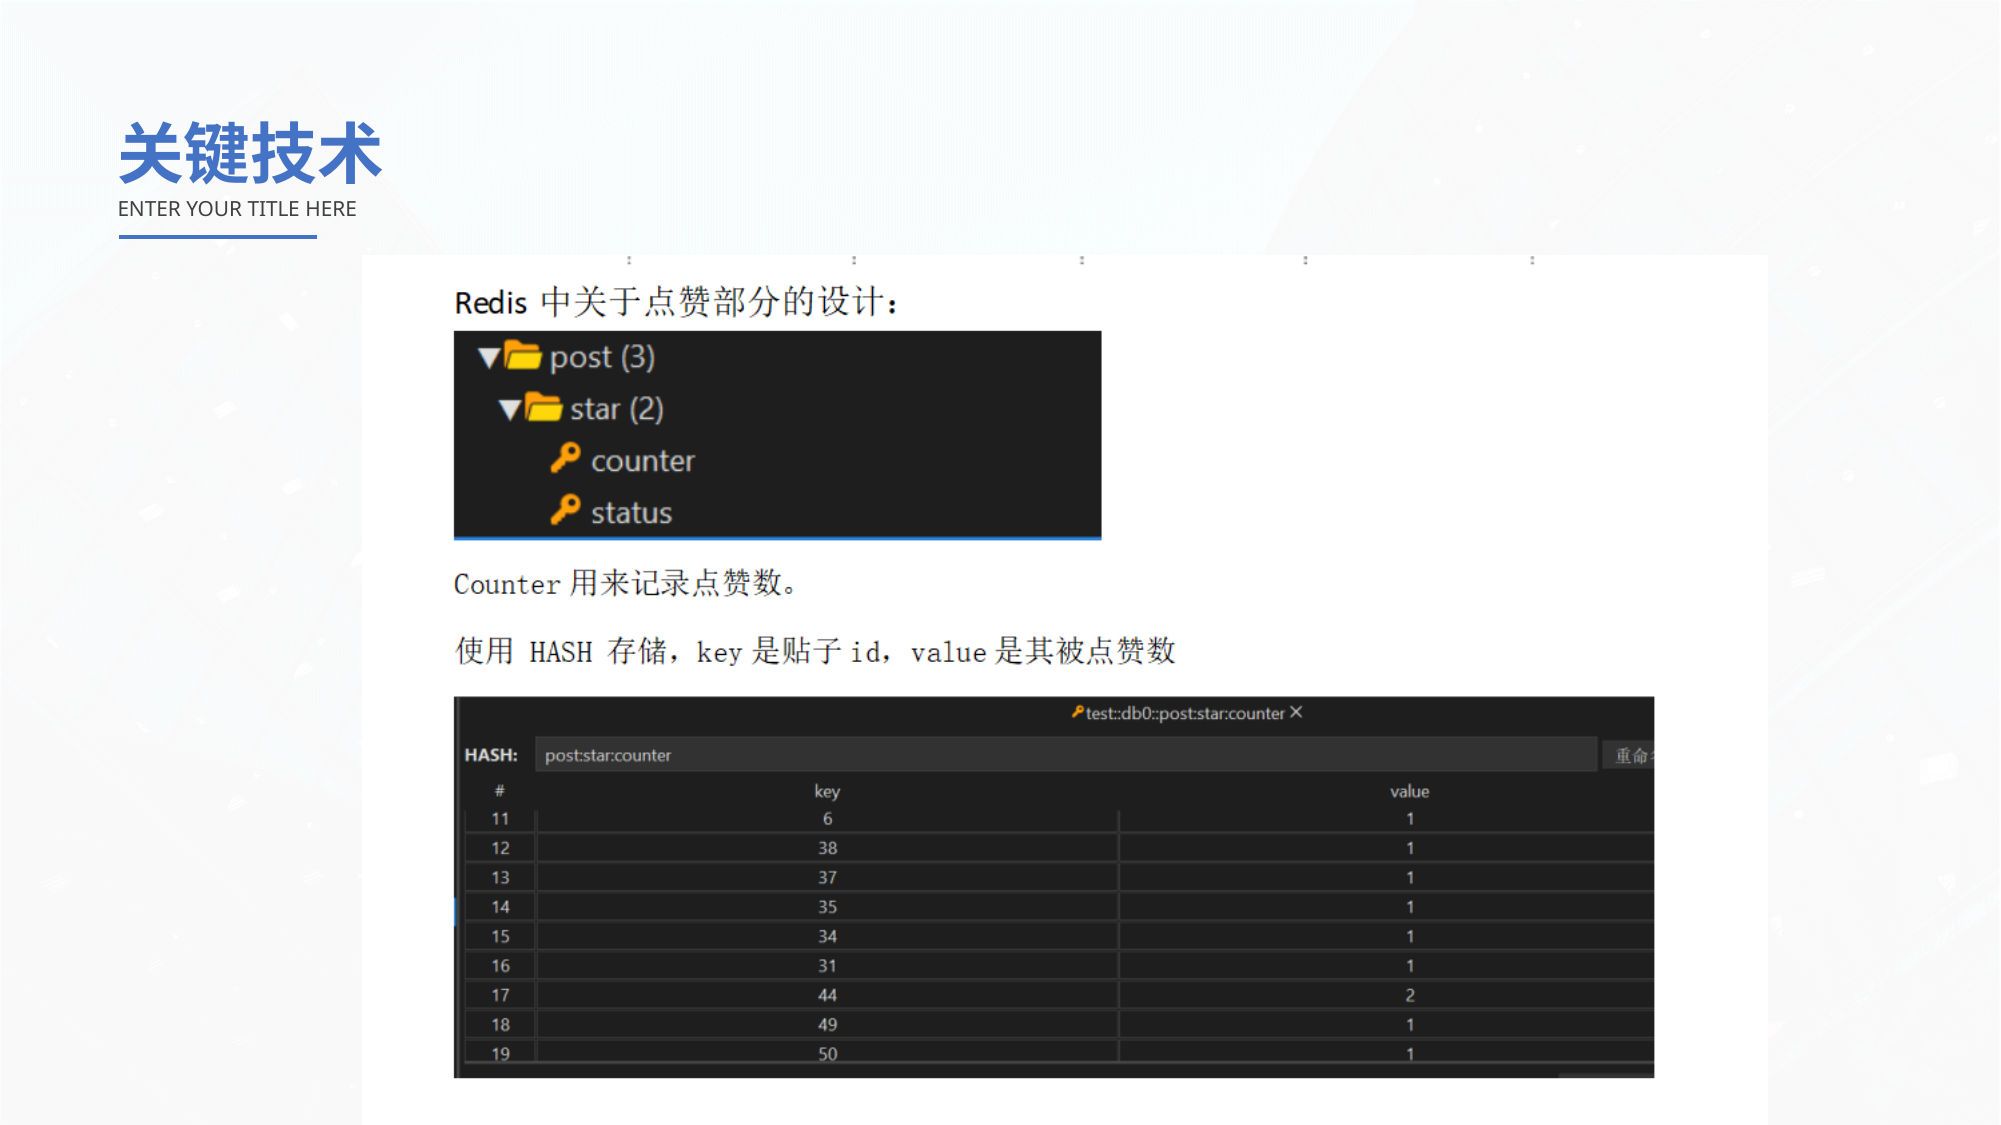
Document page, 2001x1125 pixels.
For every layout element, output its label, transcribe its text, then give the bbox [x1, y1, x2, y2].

text_box 关键技术 [102, 104, 622, 200]
text_box ENTER YOUR TITLE HERE [102, 188, 540, 229]
picture [0, 0, 2000, 1125]
